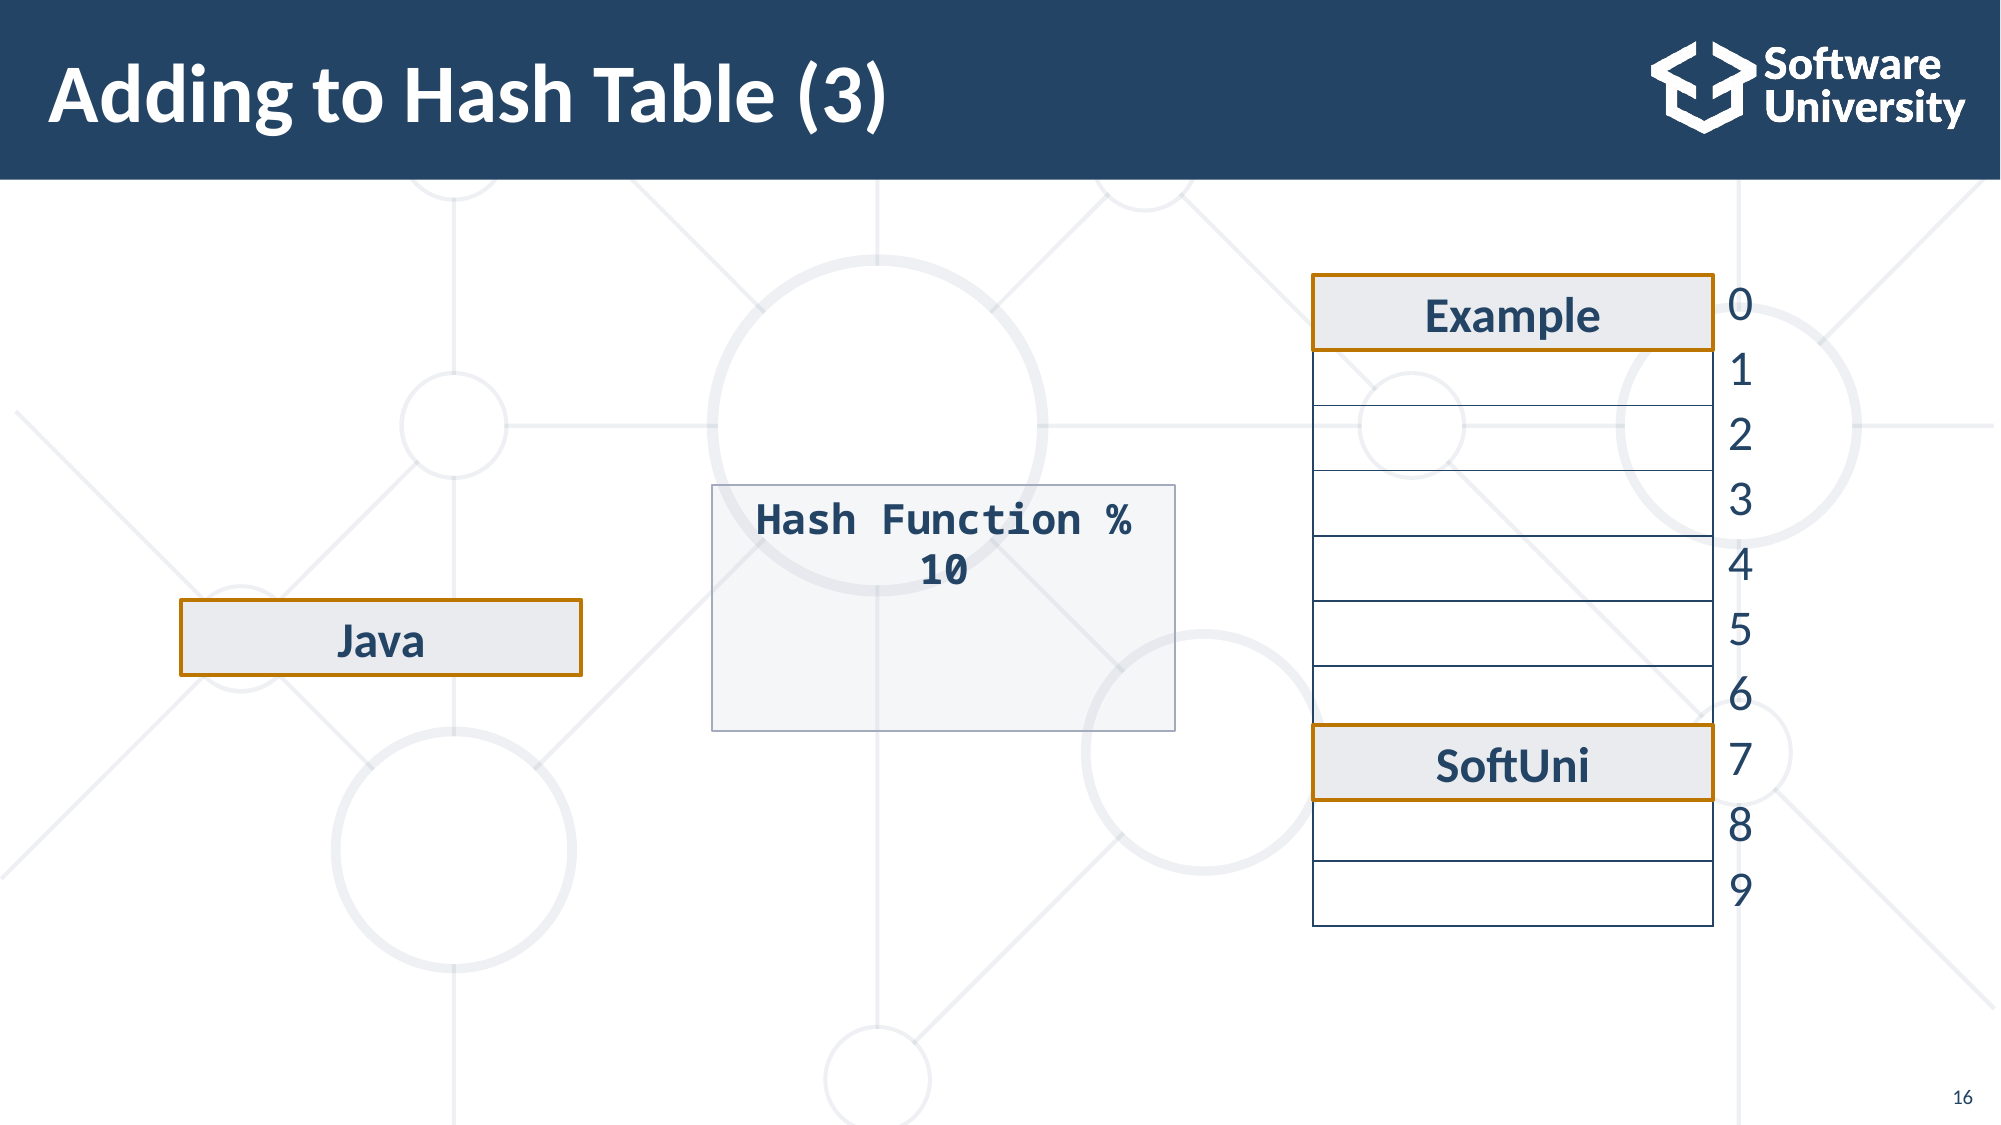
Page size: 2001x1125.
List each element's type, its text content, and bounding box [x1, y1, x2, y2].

table_cell [1314, 406, 1712, 470]
table_cell 5 [1714, 601, 1796, 666]
table_header 0 [1715, 275, 1796, 340]
table_cell [1314, 537, 1712, 600]
table_cell 9 [1714, 861, 1796, 926]
slide_number 16 [1927, 1067, 1989, 1117]
table_cell 2 [1714, 406, 1796, 471]
table_cell [1314, 667, 1712, 723]
title Adding to Hash Table (3) [31, 16, 1625, 162]
text_box Java [179, 598, 583, 677]
table_cell [1314, 471, 1712, 535]
table_cell 7 [1715, 731, 1796, 796]
table_cell [1314, 602, 1712, 665]
table_cell 6 [1714, 666, 1796, 731]
text_box Example [1311, 273, 1715, 352]
table_cell 3 [1714, 471, 1796, 536]
text_box SoftUni [1311, 723, 1715, 802]
table_cell [1314, 802, 1712, 860]
table_cell [1314, 352, 1712, 405]
table_cell 1 [1714, 340, 1796, 406]
picture [1651, 41, 1966, 134]
table_cell [1314, 862, 1712, 925]
table_cell 4 [1714, 536, 1796, 601]
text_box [712, 484, 1176, 732]
table_cell 8 [1714, 796, 1796, 861]
